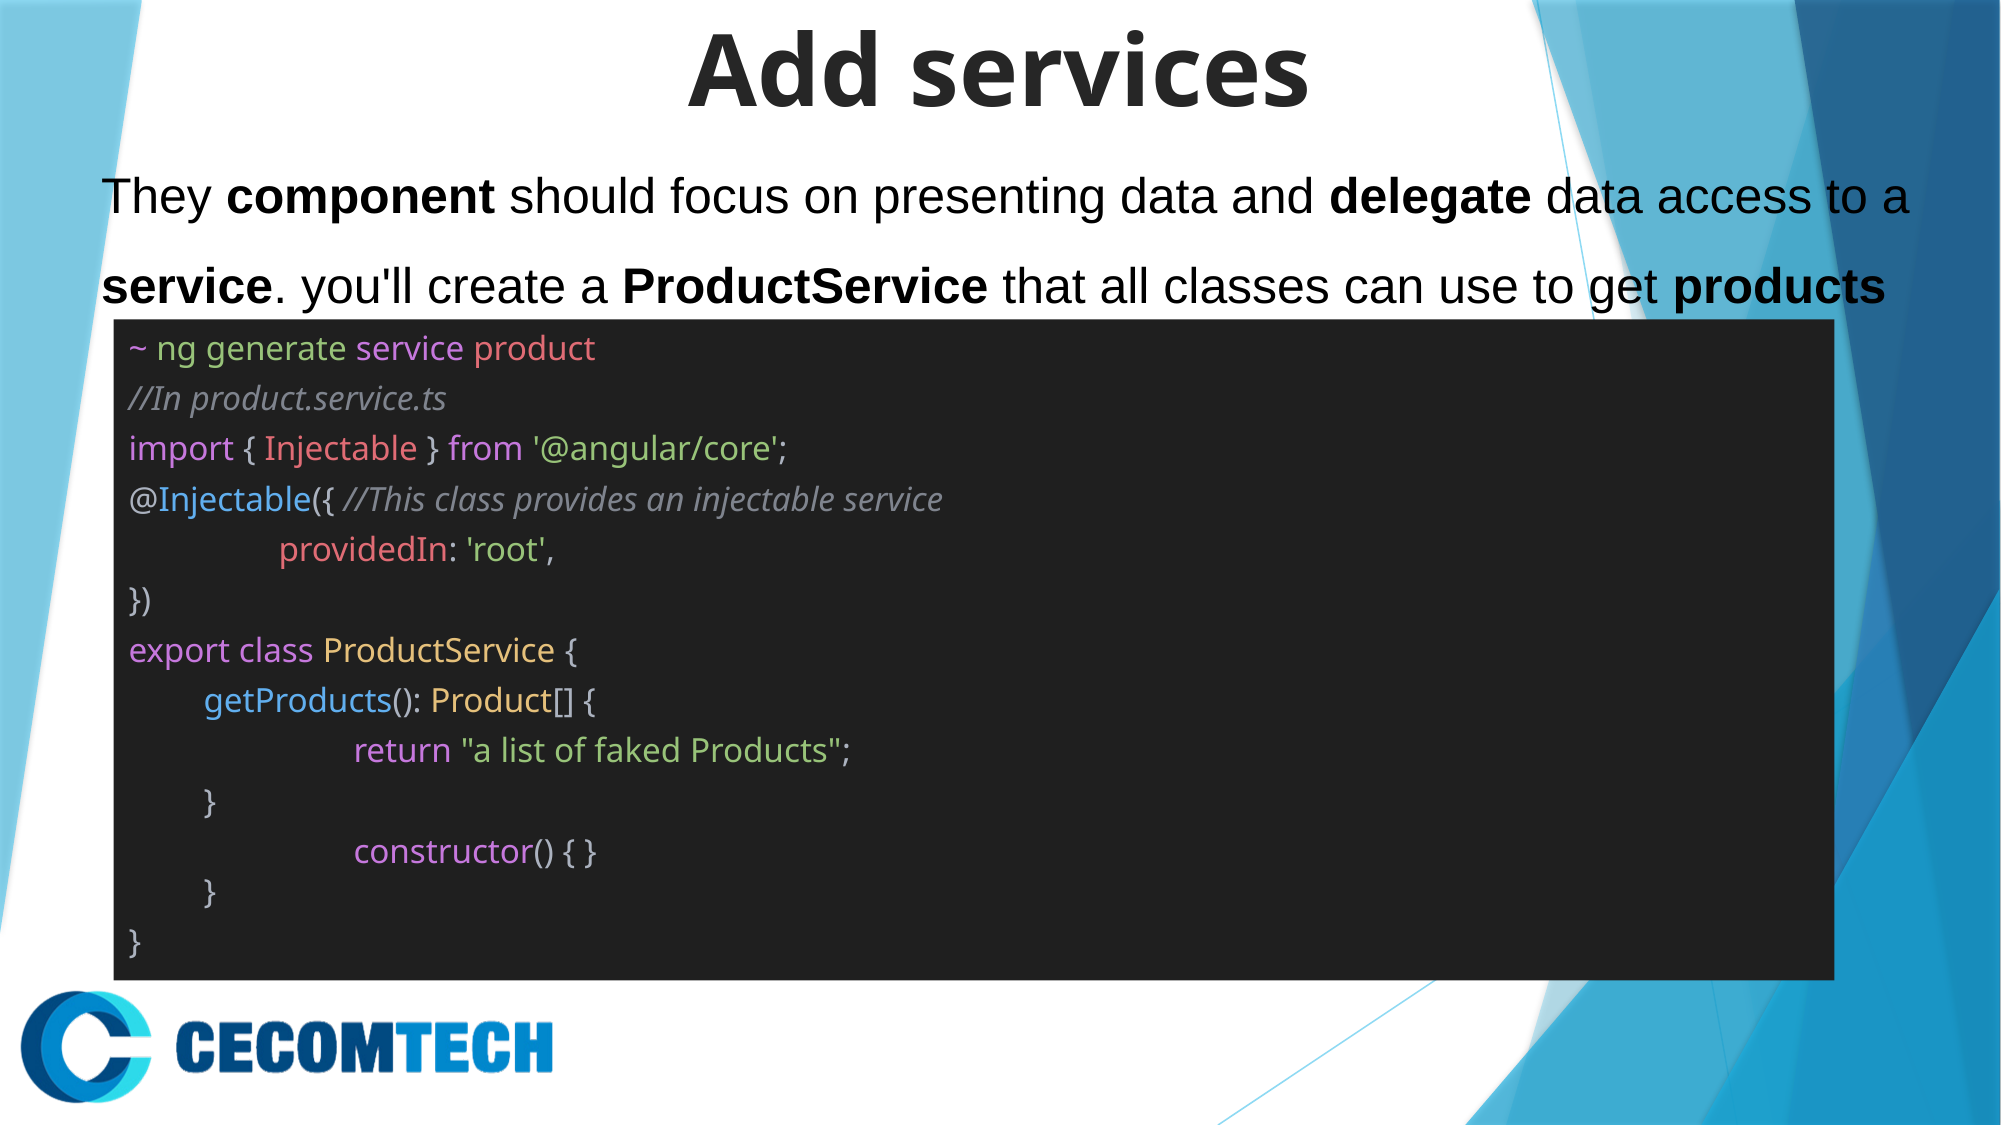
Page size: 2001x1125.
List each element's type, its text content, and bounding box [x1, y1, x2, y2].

text_box ~ ng generate service product //In product.service.ts import { Injectable } from '@angular/core'; @Injectable({ //This class provides an injectable service providedIn: 'root', }) export class ProductService { getProducts(): Product[] { return "a list of faked Products"; } constructor() { } } } [113, 319, 1835, 981]
text_box Add services [0, 0, 2000, 134]
picture [0, 979, 578, 1115]
subtitle They component should focus on presenting data and delegate data access to a service. you'll create a ProductService that all classes can use to get products [86, 134, 1956, 320]
